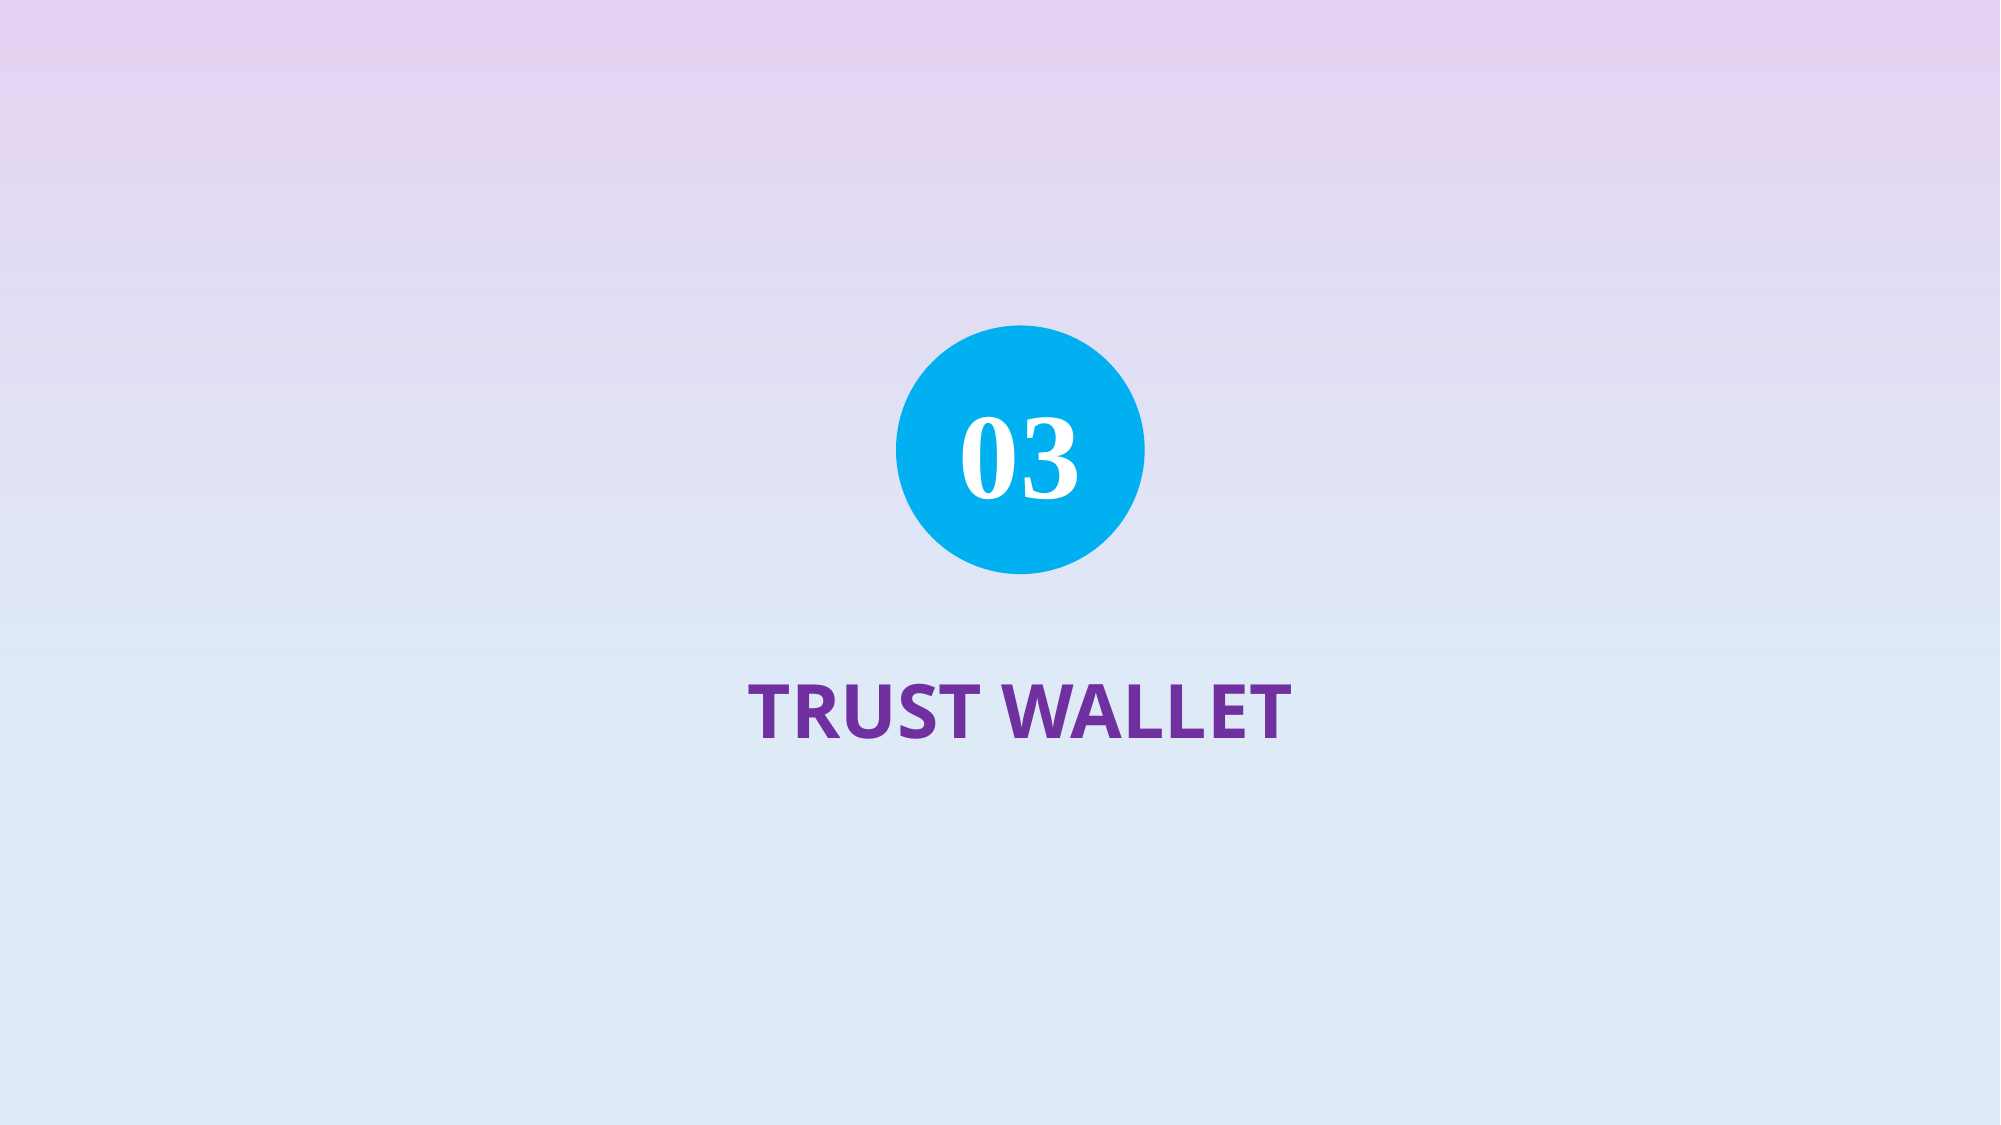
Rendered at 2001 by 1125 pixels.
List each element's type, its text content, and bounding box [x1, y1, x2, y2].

text_box 03 [901, 330, 1140, 569]
text_box TRUST WALLET [507, 656, 1534, 762]
